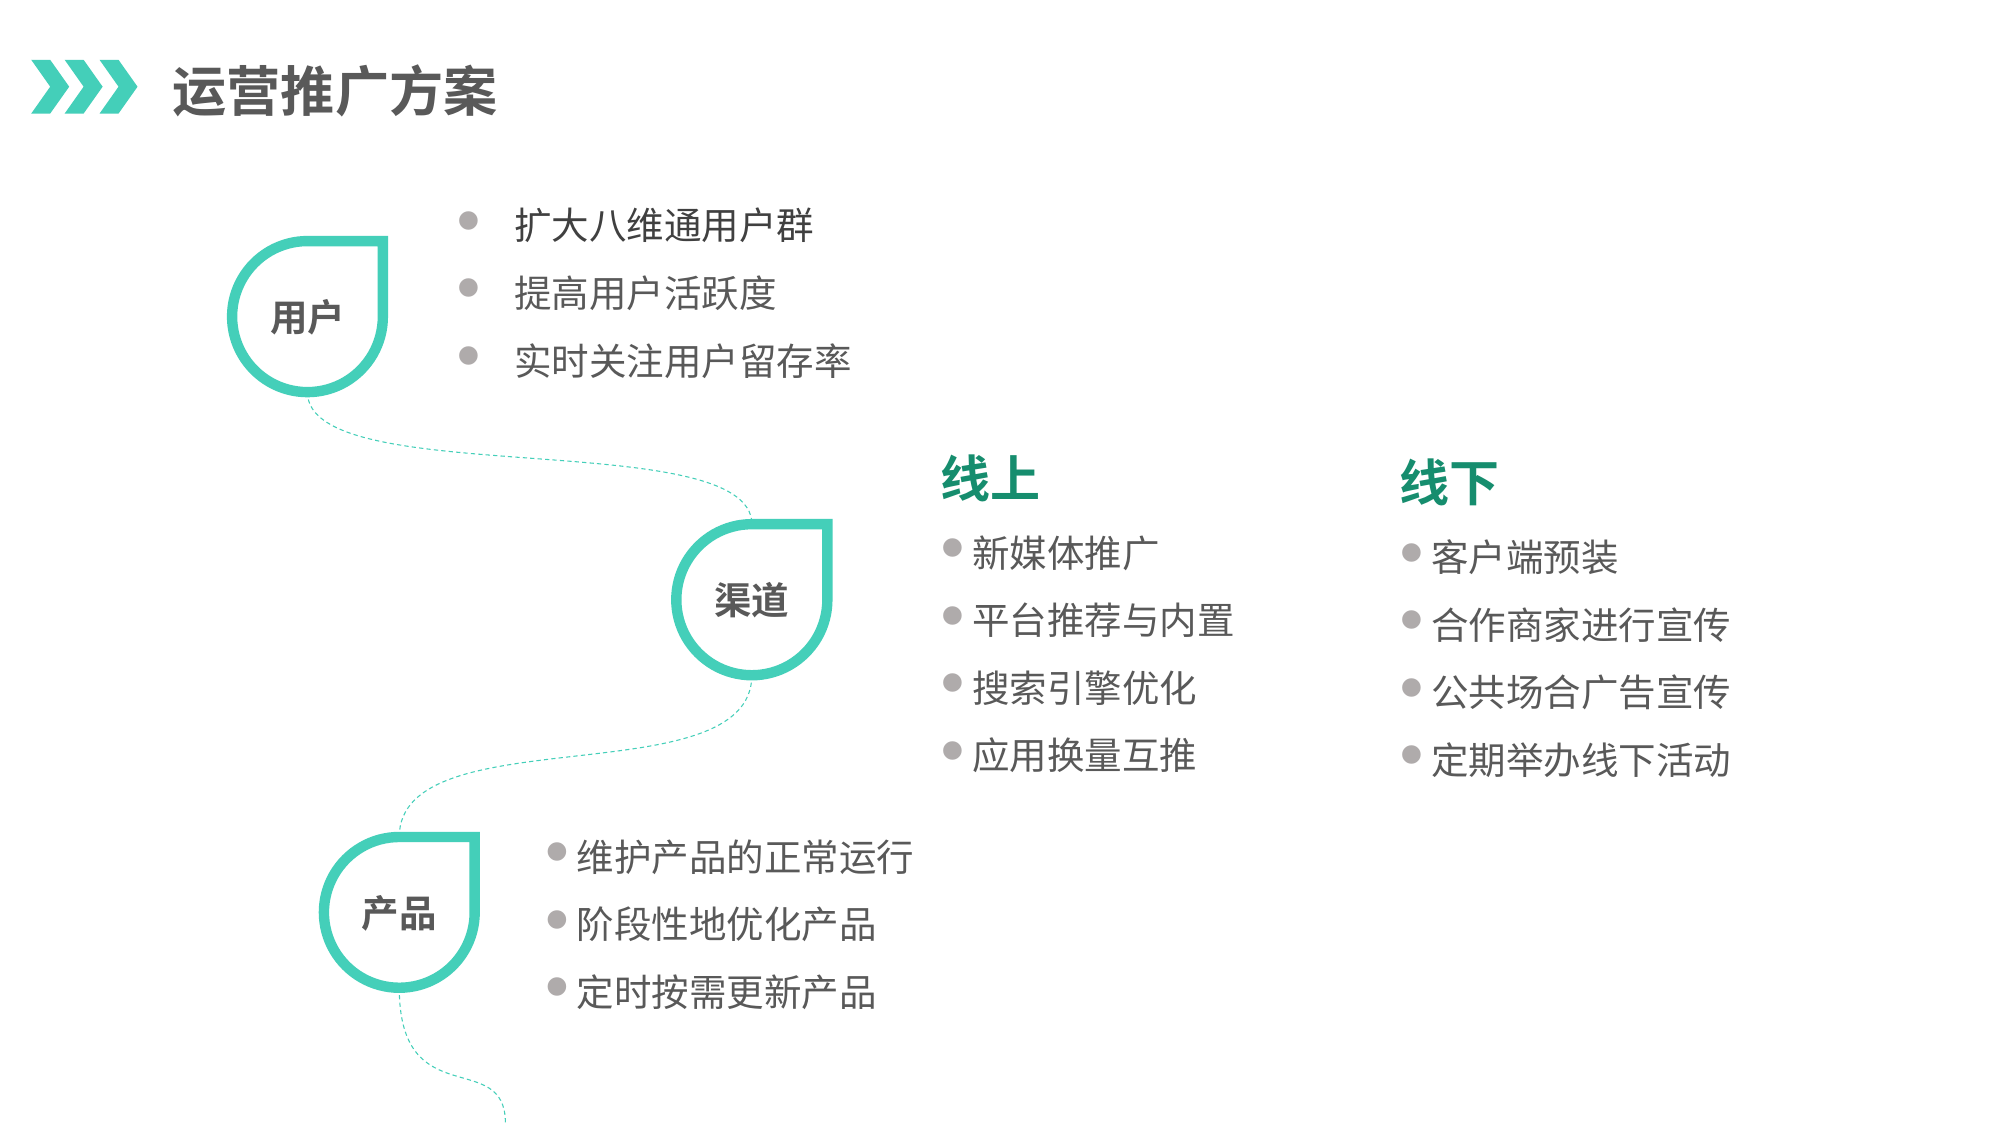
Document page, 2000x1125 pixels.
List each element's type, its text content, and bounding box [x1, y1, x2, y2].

text_box 运营推广方案 [161, 51, 870, 128]
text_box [31, 59, 138, 114]
text_box 线下 客户端预装 合作商家进行宣传 公共场合广告宣传 定期举办线下活动 [1384, 414, 1851, 790]
text_box 扩大八维通用户群 提高用户活跃度 实时关注用户留存率 [441, 172, 869, 390]
text_box 渠道 [675, 523, 829, 677]
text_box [494, 579, 657, 933]
text_box 维护产品的正常运行 阶段性地优化产品 定时按需更新产品 [530, 803, 974, 1021]
text_box 线上 新媒体推广 平台推荐与内置 搜索引擎优化 应用换量互推 [925, 409, 1284, 785]
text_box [384, 1002, 520, 1109]
text_box 用户 [231, 240, 384, 394]
text_box 产品 [322, 835, 476, 989]
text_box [463, 235, 596, 681]
